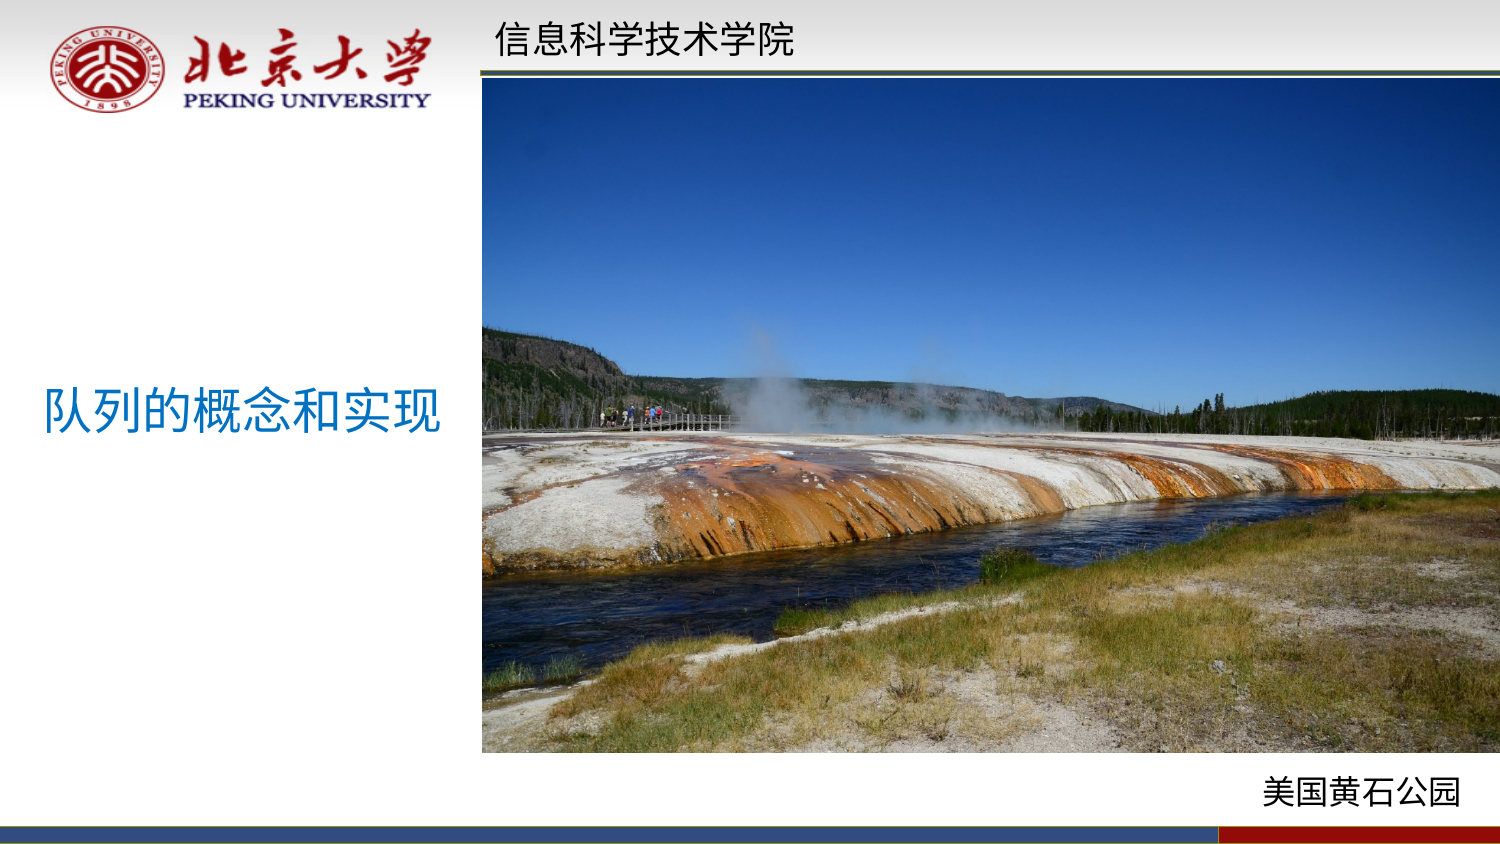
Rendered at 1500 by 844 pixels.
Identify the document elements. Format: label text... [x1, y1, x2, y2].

text_box 信息科学技术学院 [480, 8, 810, 69]
text_box 美国黄石公园 [1247, 764, 1477, 819]
title 队列的概念和实现 [0, 372, 476, 456]
picture [0, 0, 1500, 753]
